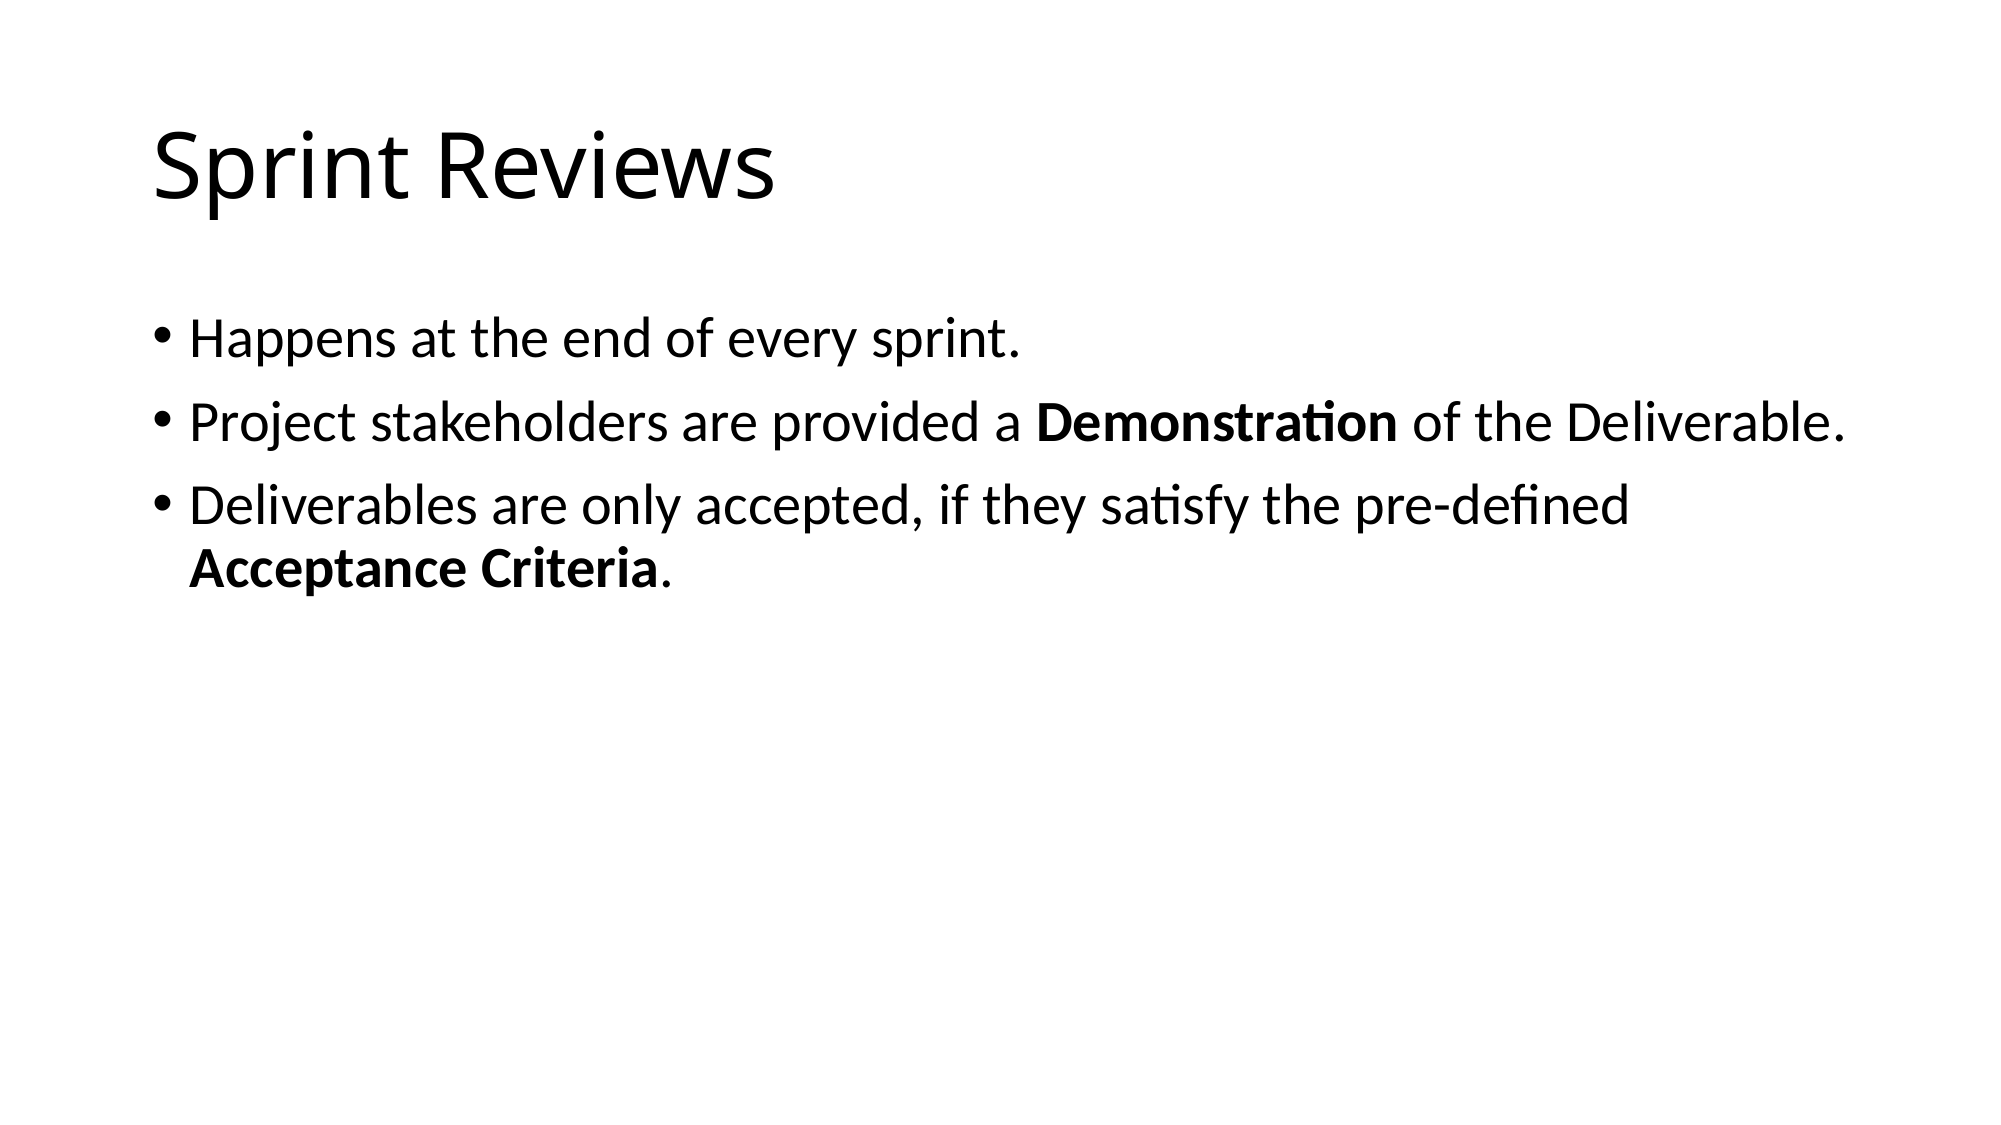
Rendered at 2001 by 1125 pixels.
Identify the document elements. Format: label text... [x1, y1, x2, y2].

list Happens at the end of every sprint. Project stakeholders are provided a Demonstration of the Deliverable. Deliverables are only accepted, if they satisfy the pre-defined Acceptance Criteria. [137, 299, 1863, 1014]
title Sprint Reviews [137, 59, 1863, 278]
